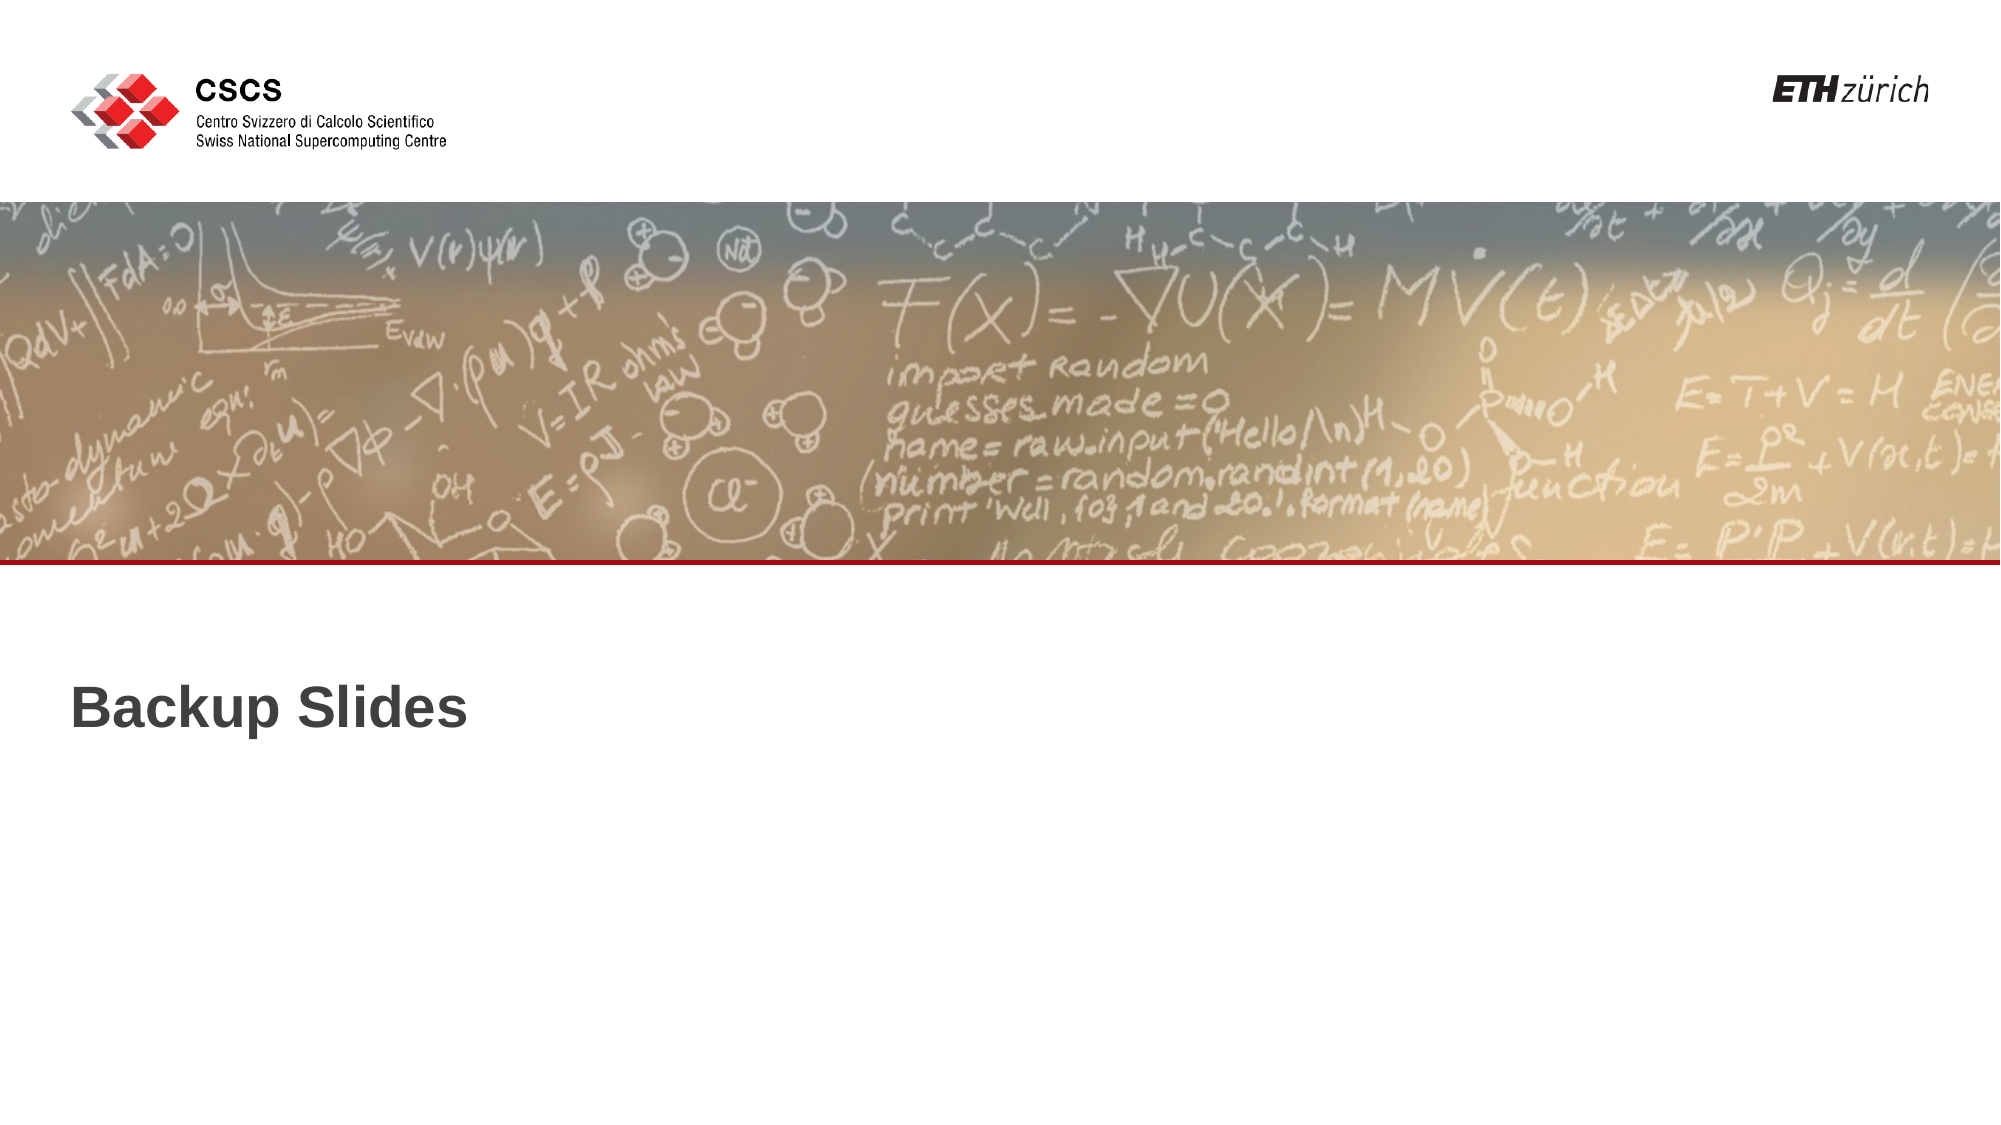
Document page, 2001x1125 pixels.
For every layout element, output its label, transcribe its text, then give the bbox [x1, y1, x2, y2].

title Backup Slides [70, 562, 1930, 740]
picture [0, 202, 2000, 560]
